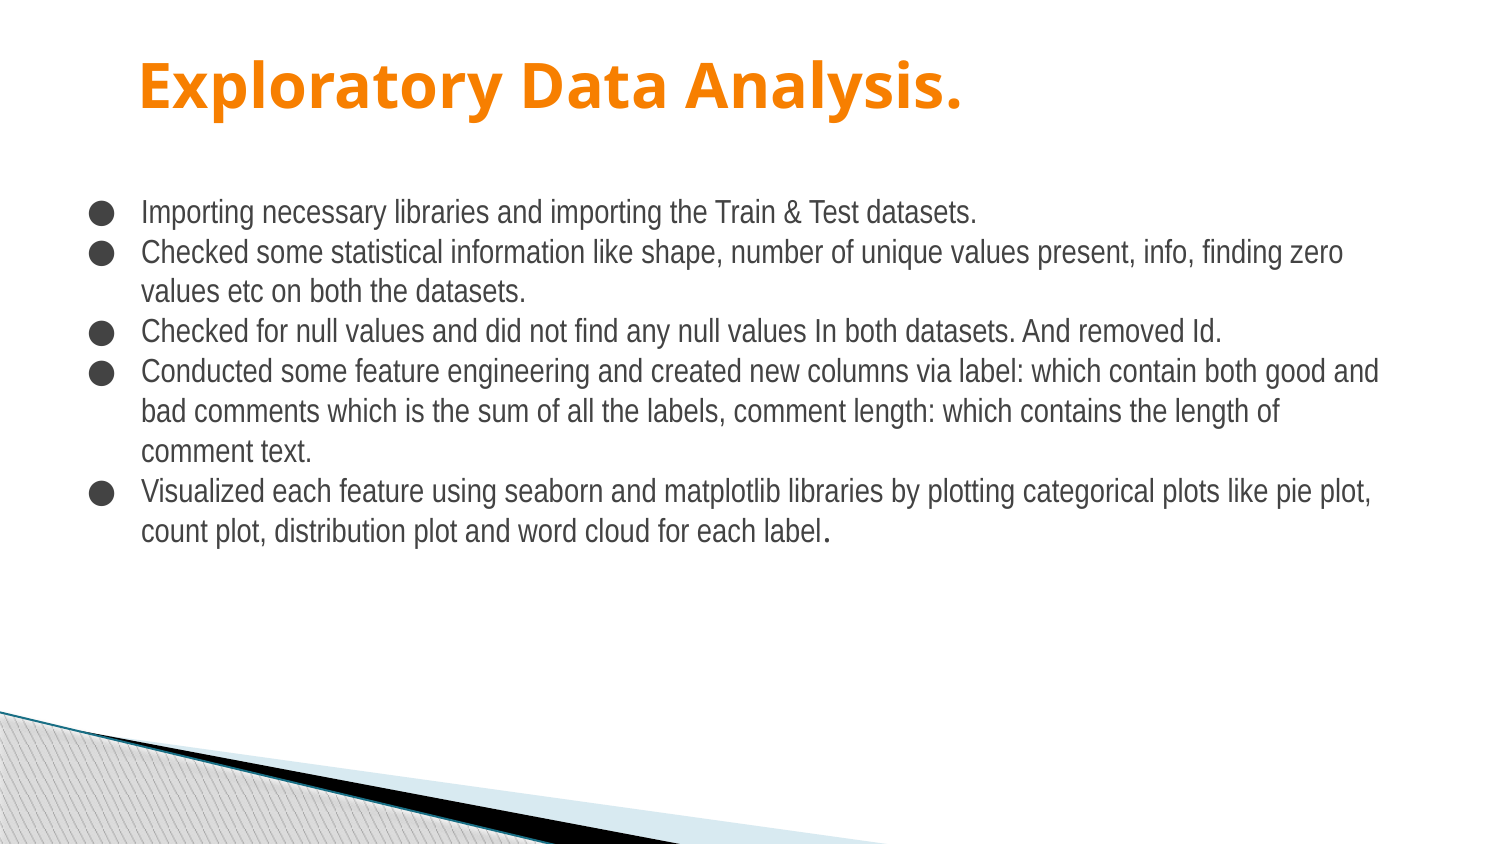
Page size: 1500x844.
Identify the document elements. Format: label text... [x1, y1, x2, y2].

title Exploratory Data Analysis. [122, 30, 1500, 202]
list Importing necessary libraries and importing the Train & Test datasets. Checked some statistical information like shape, number of unique values present, info, finding zero values etc on both the datasets. Checked for null values and did not find any null values In both datasets. And removed Id. Conducted some feature engineering and created new columns via label: which contain both good and bad comments which is the sum of all the labels, comment length: which contains the length of comment text. Visualized each feature using seaborn and matplotlib libraries by plotting categorical plots like pie plot, count plot, distribution plot and word cloud for each label. [51, 174, 1416, 680]
